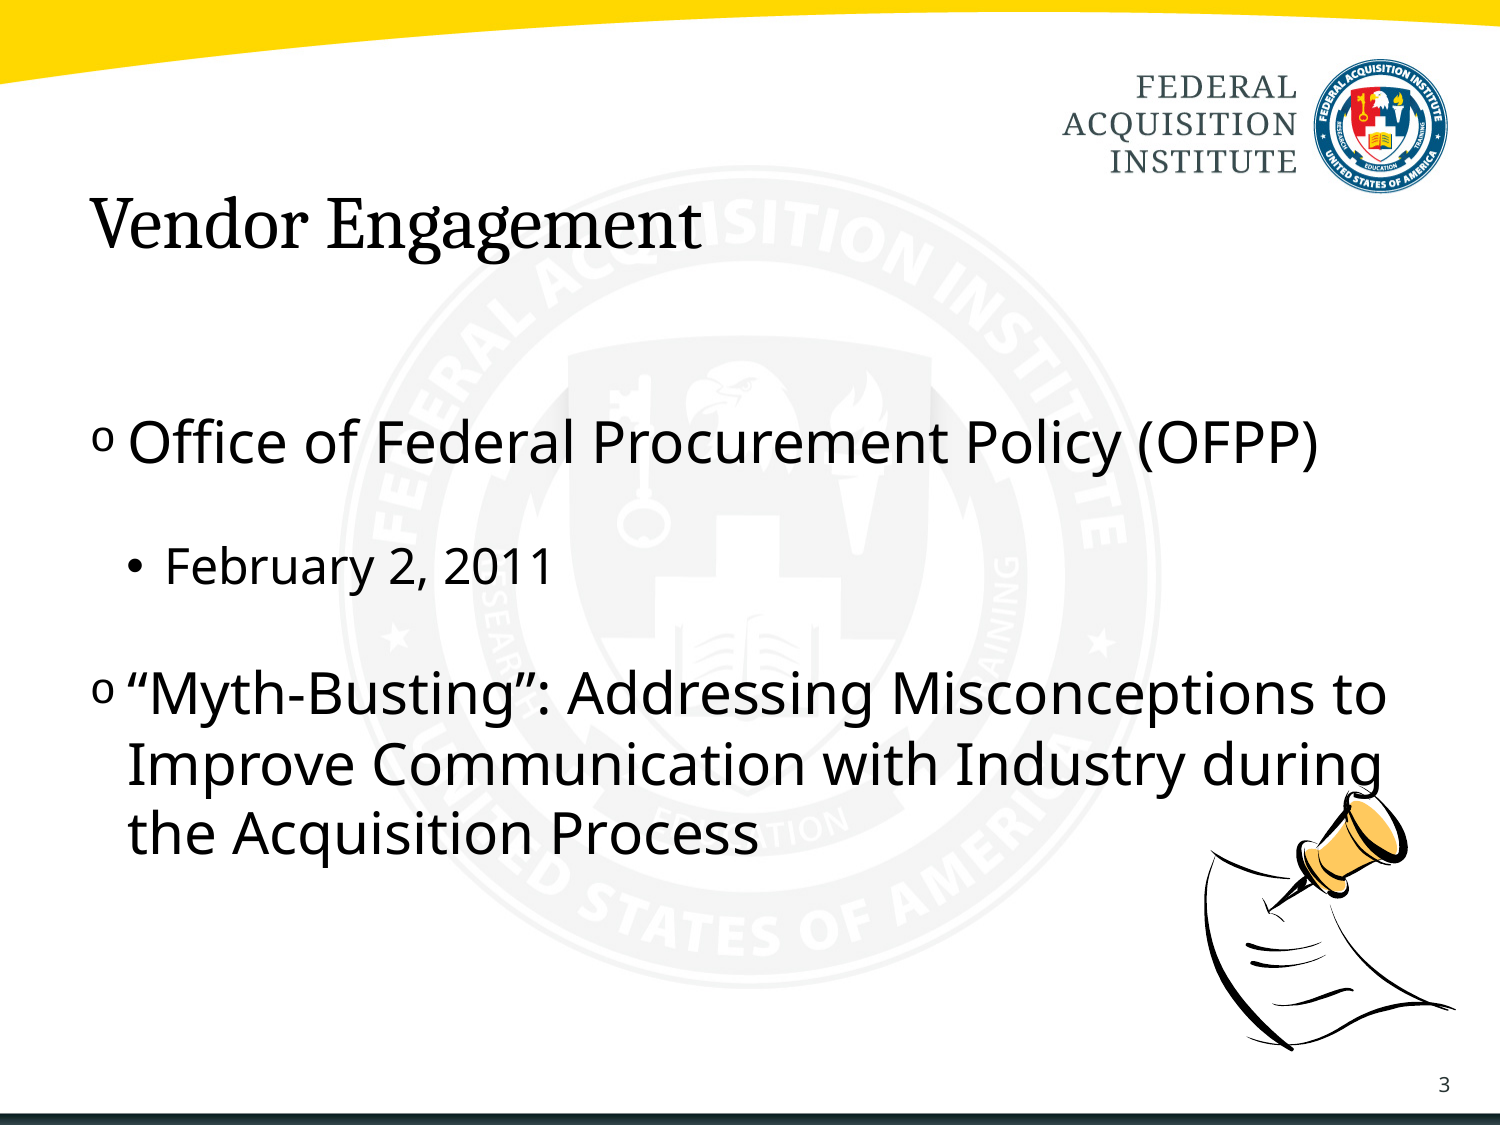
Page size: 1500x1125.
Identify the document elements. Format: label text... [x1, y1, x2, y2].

list Office of Federal Procurement Policy (OFPP) February 2, 2011 “Myth-Busting”: Addressing Misconceptions to Improve Communication with Industry during the Acquisition Process [75, 397, 1425, 1009]
picture [0, 0, 1500, 1125]
title Vendor Engagement [75, 172, 988, 371]
slide_number 3 [1415, 1047, 1474, 1107]
